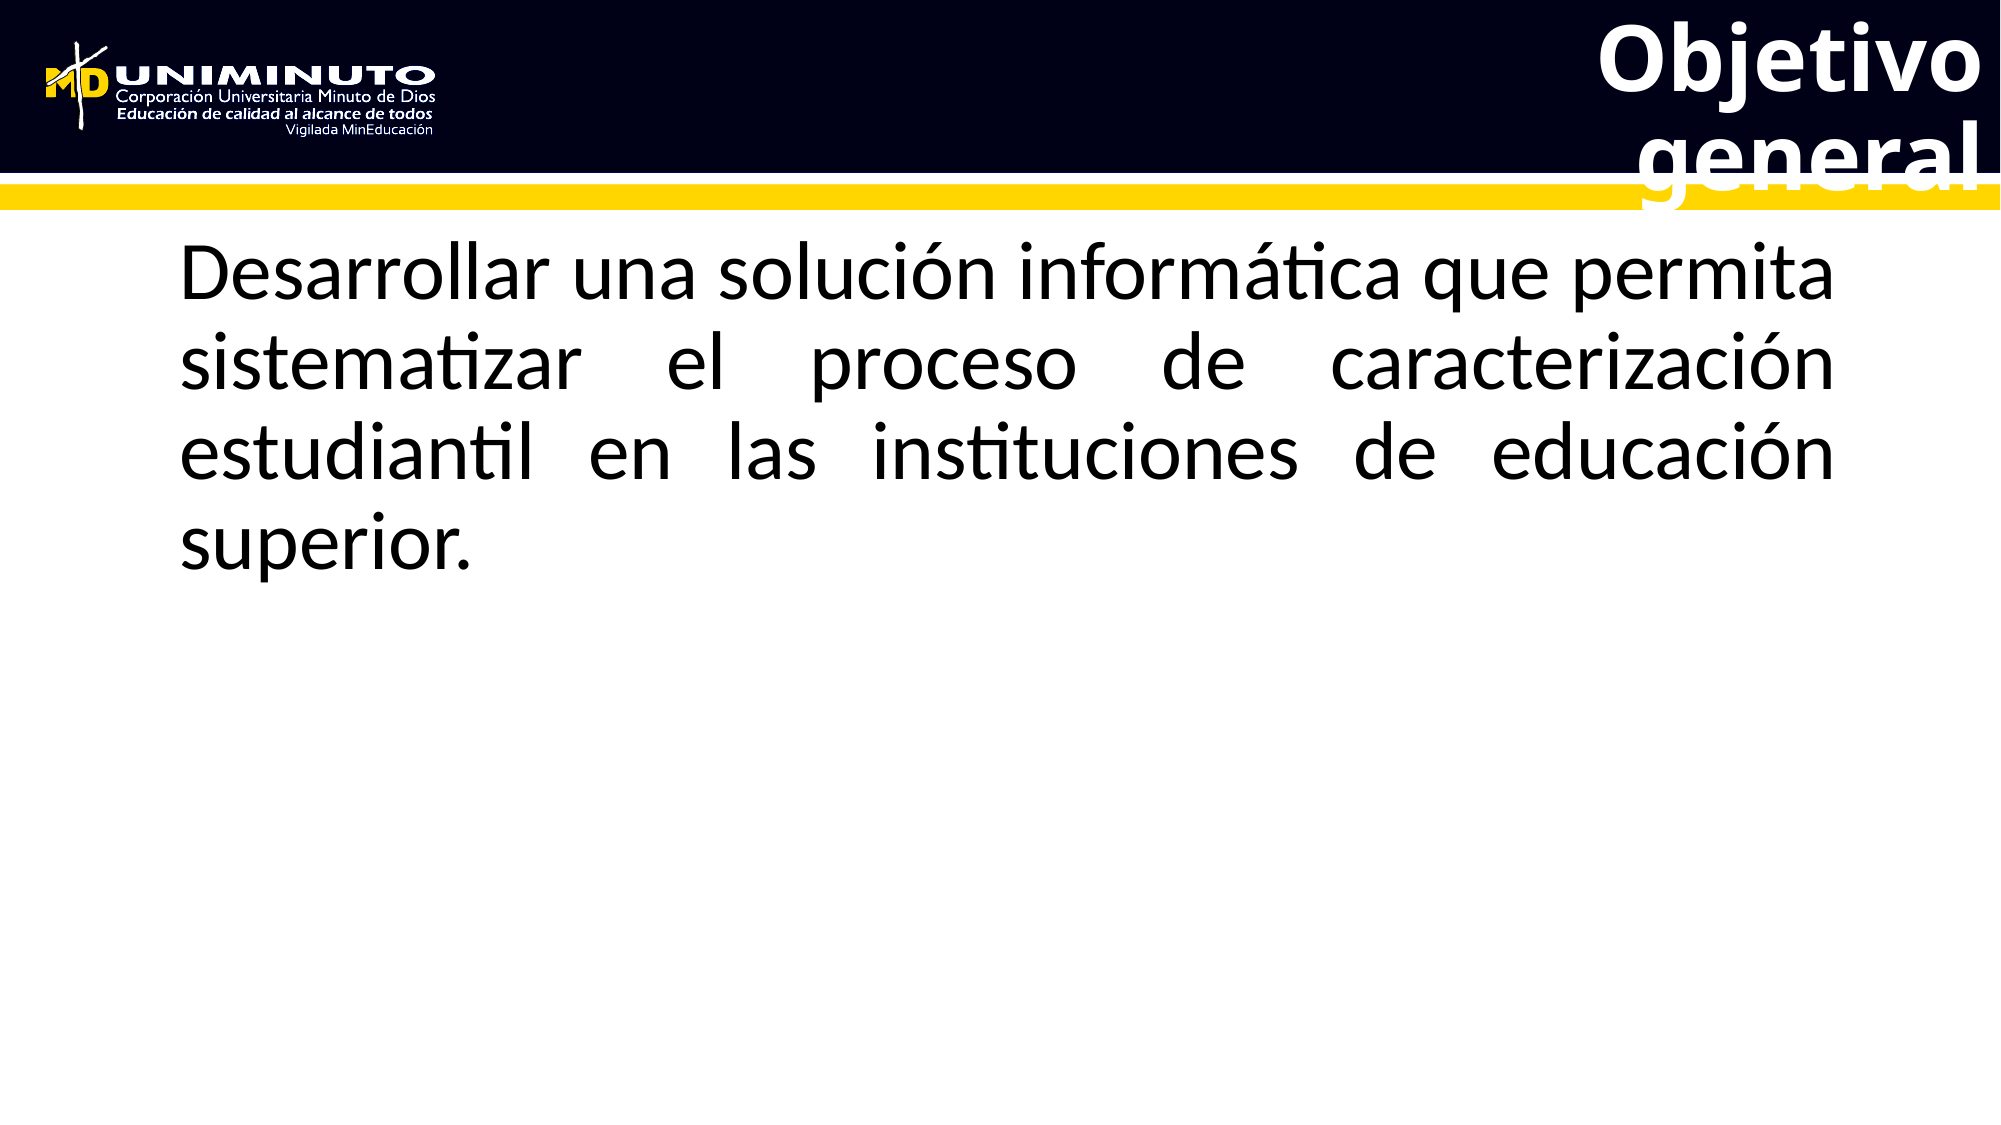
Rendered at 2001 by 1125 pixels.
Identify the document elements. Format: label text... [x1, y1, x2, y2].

picture [0, 0, 2001, 1125]
list Desarrollar una solución informática que permita sistematizar el proceso de caracterización estudiantil en las instituciones de educación superior. [164, 220, 1854, 619]
title Objetivo general [1362, 3, 2000, 221]
